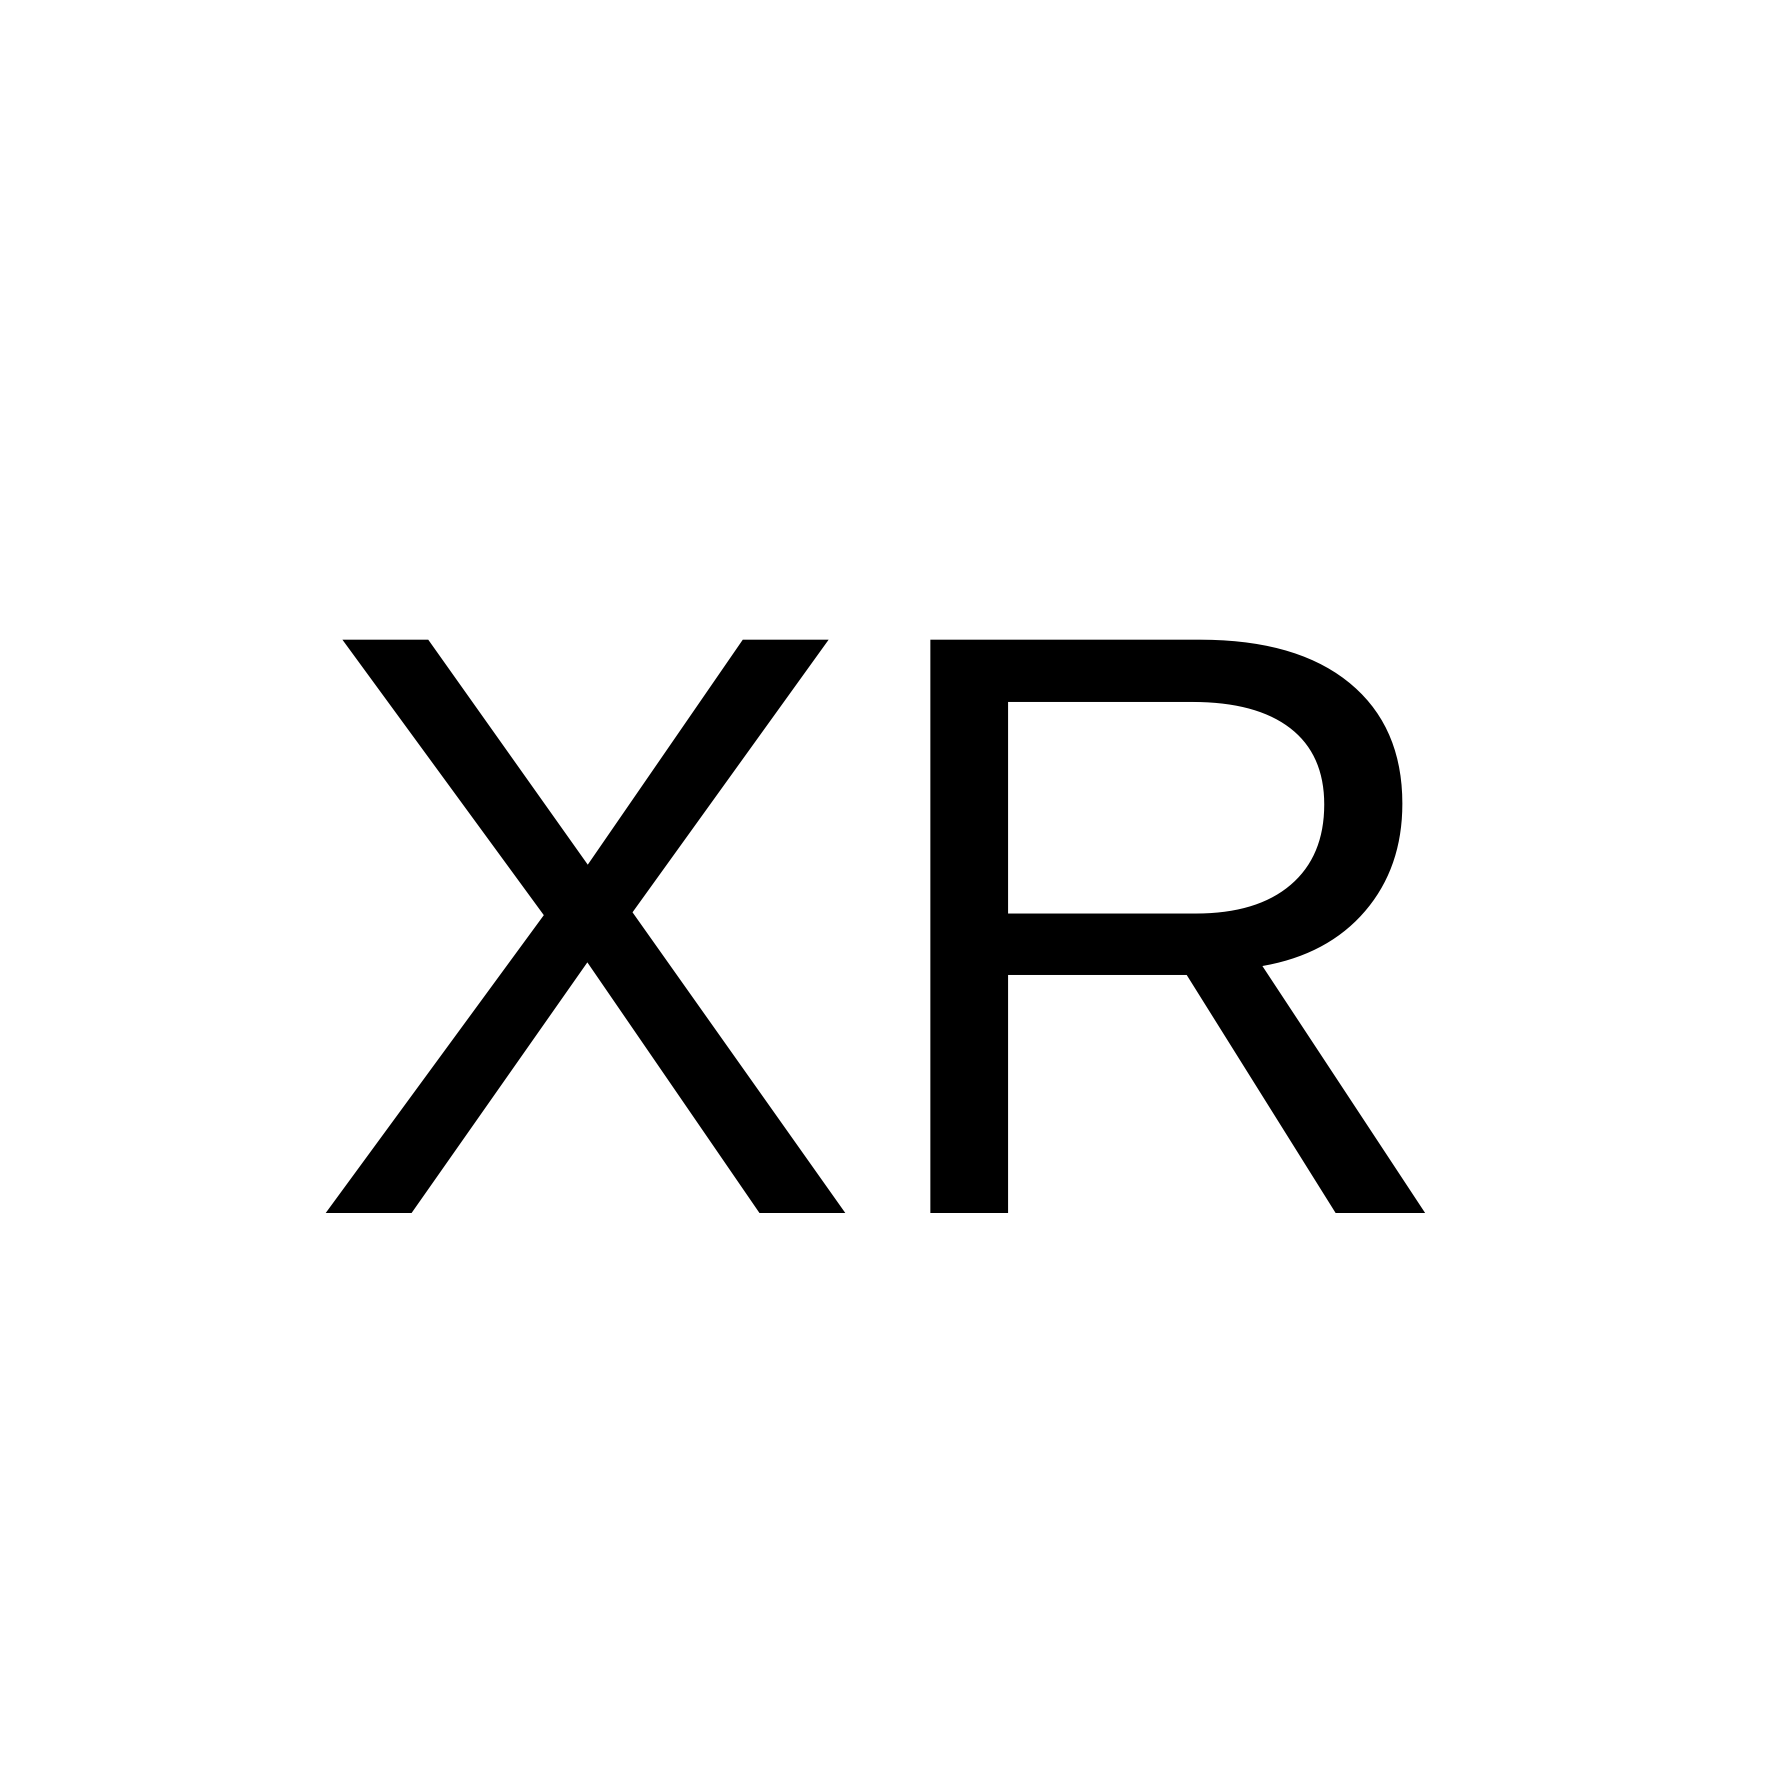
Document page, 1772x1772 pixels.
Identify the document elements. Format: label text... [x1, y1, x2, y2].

text_box XR [79, 373, 1692, 1389]
